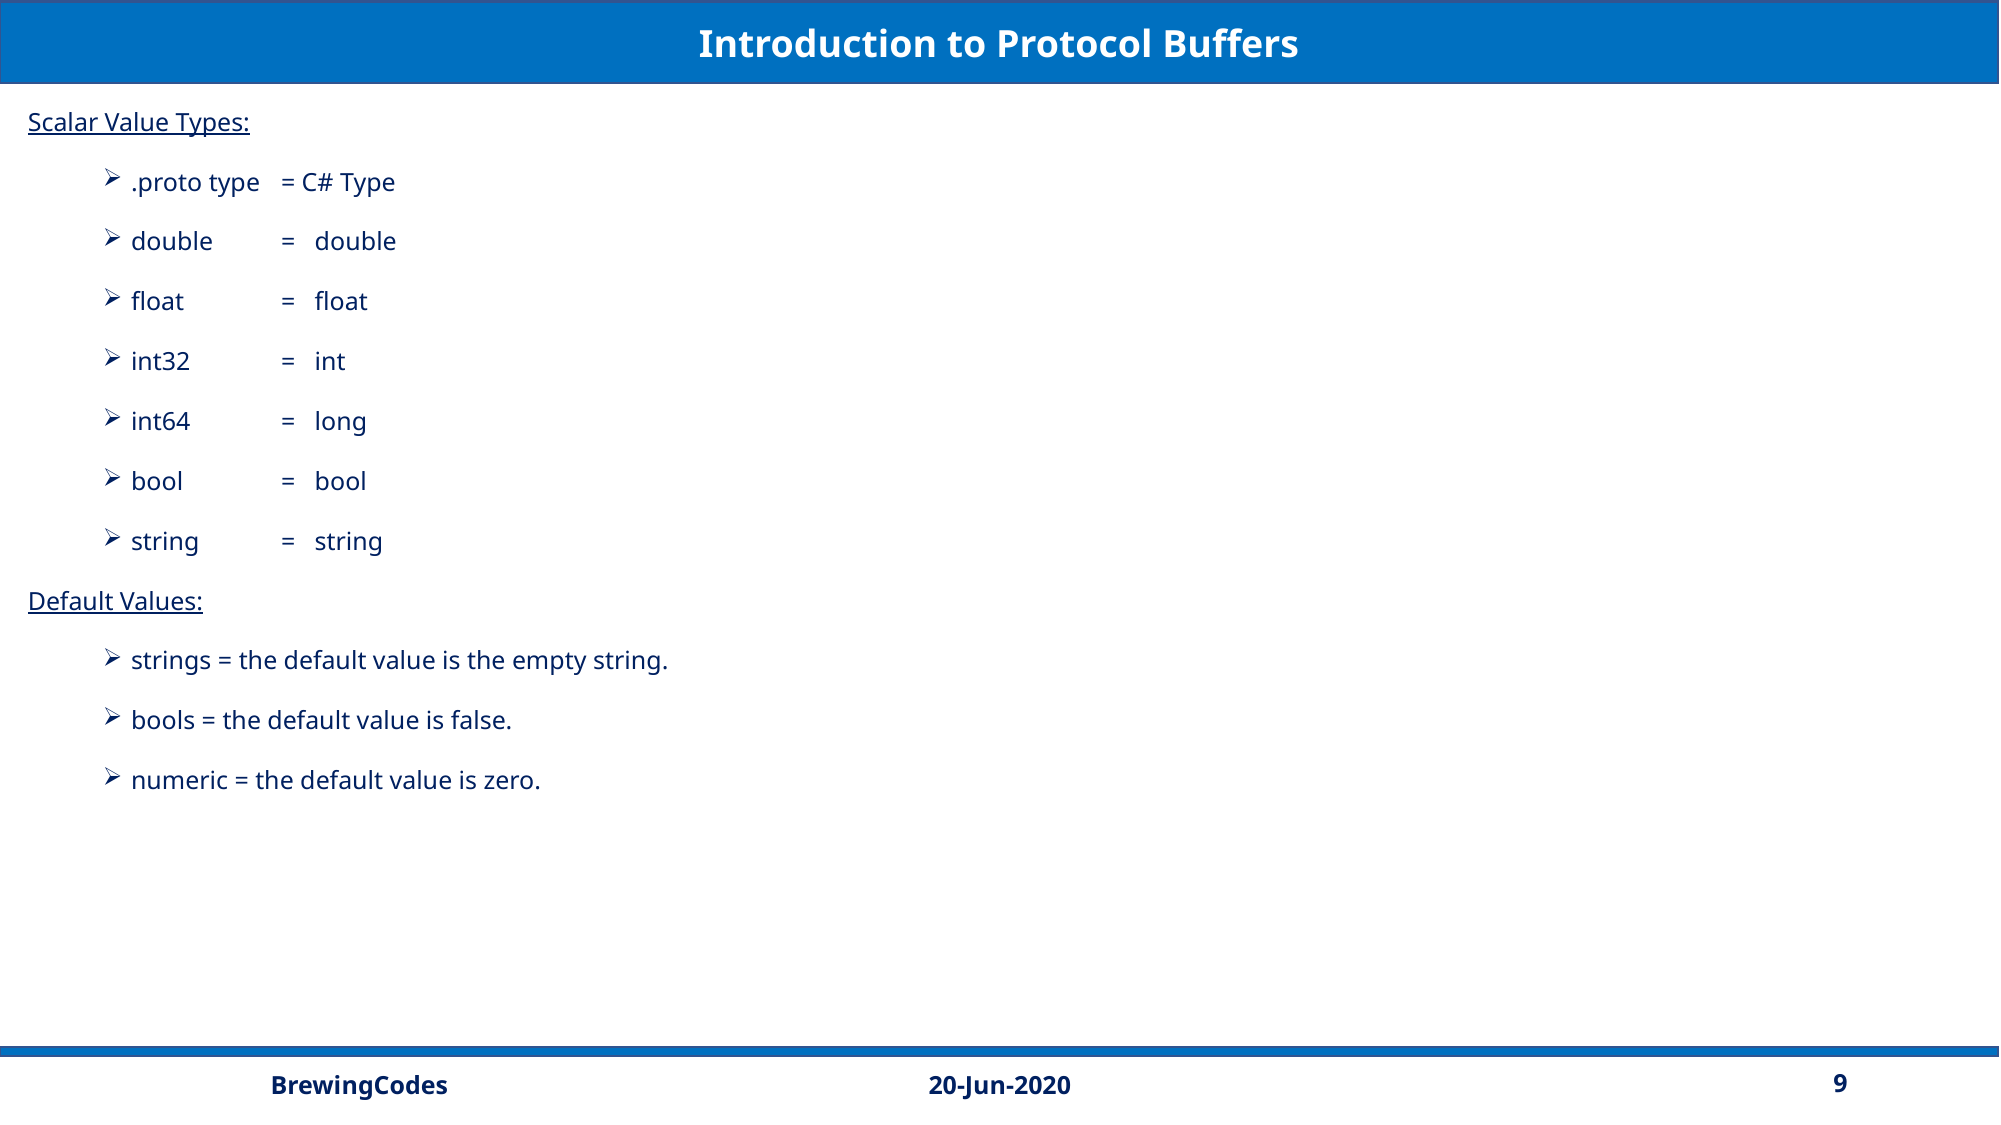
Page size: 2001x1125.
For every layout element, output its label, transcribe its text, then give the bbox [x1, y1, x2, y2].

slide_number 9 [1412, 1054, 1863, 1115]
text_box Scalar Value Types: .proto type = C# Type double = double float = float int32 = int int64 = long bool = bool string = string Default Values: strings = the default value is the empty string. bools = the default value is false. numeric = the default value is zero. [13, 98, 1988, 863]
text_box Introduction to Protocol Buffers [0, 0, 1999, 84]
footer 20-Jun-2020 [697, 1054, 1338, 1115]
text_box BrewingCodes [21, 1054, 697, 1115]
text_box [0, 1046, 1999, 1057]
